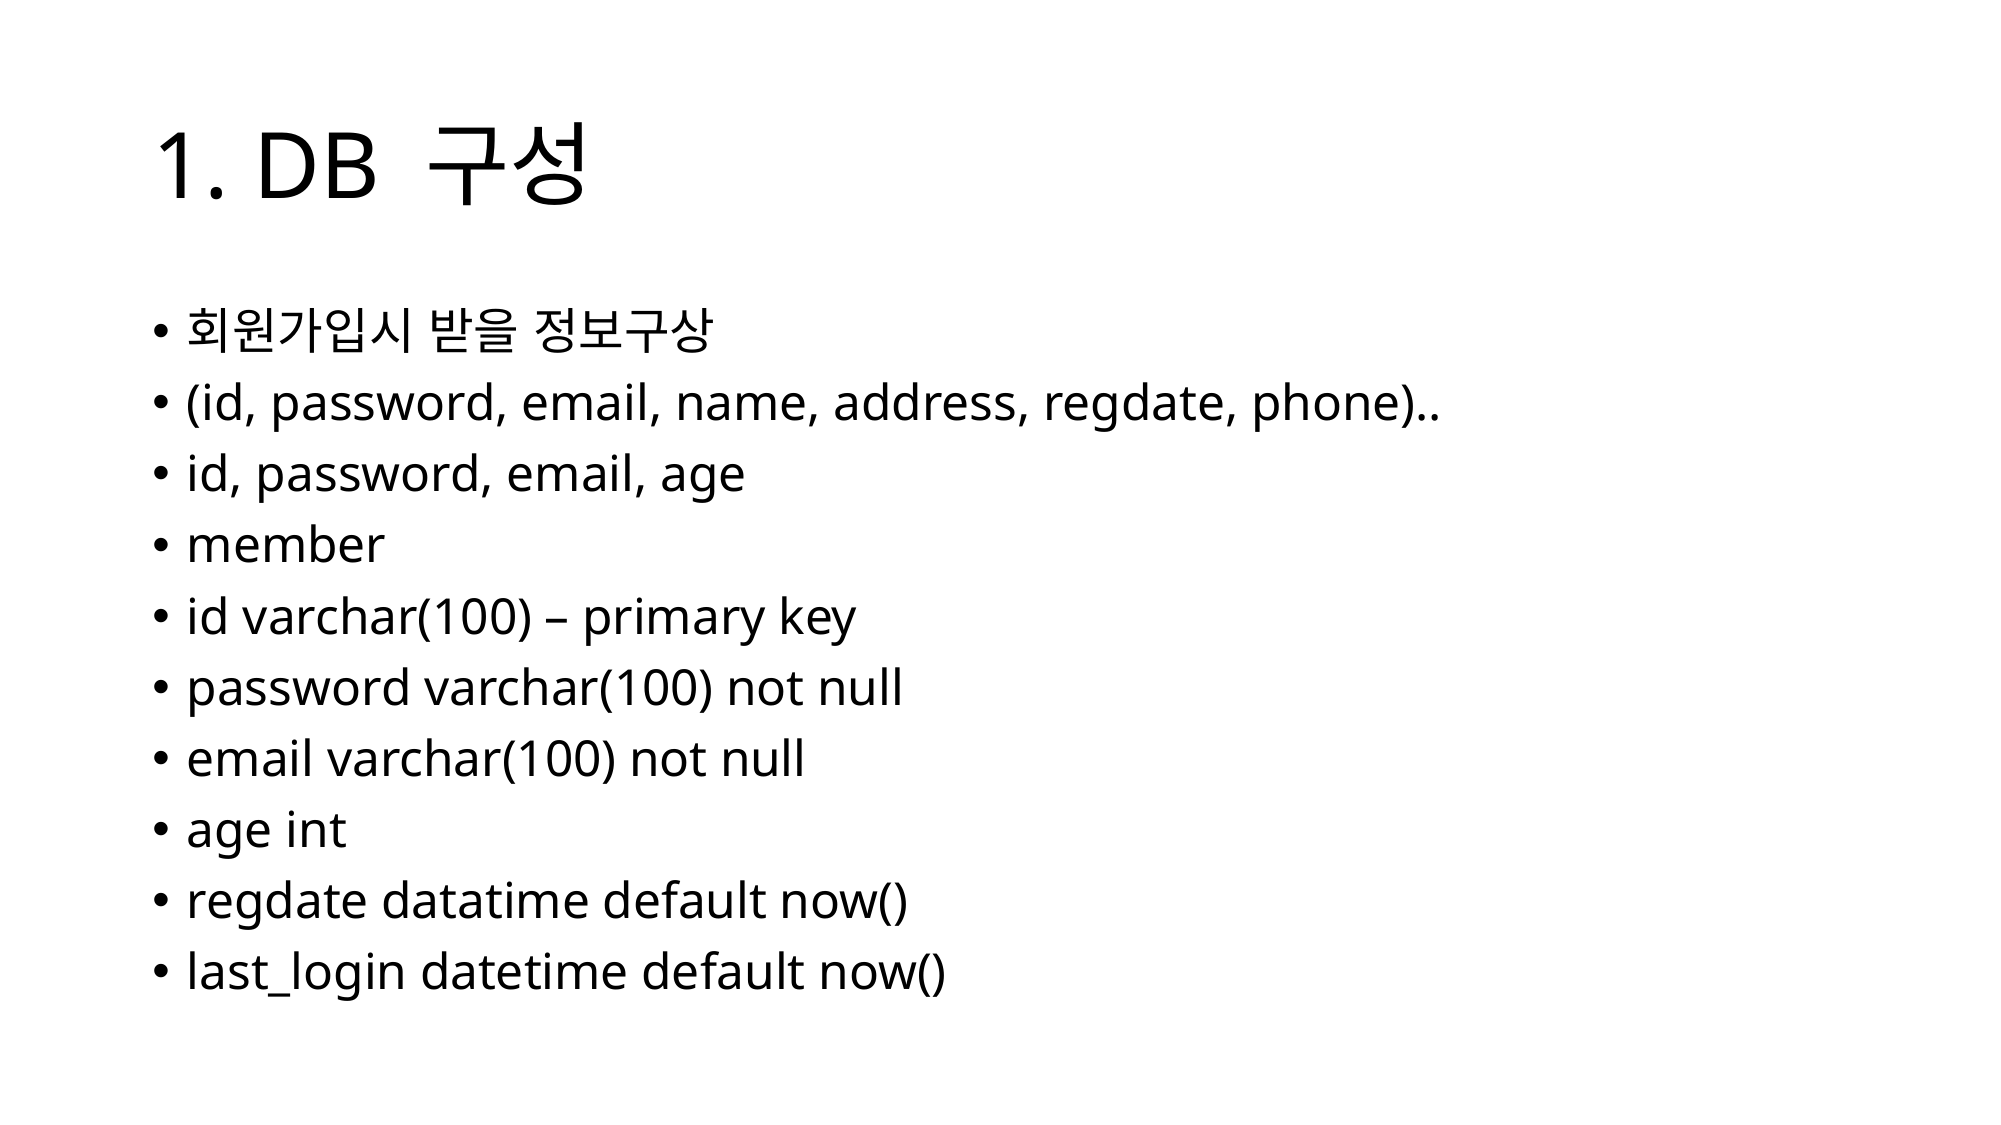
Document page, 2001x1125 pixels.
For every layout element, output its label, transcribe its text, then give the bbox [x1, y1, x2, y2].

title 1. DB 구성 [137, 59, 1863, 278]
list 회원가입시 받을 정보구상 (id, password, email, name, address, regdate, phone).. id, password, email, age member id varchar(100) – primary key password varchar(100) not null email varchar(100) not null age int regdate datatime default now() last_login datetime default now() [137, 299, 1863, 1014]
